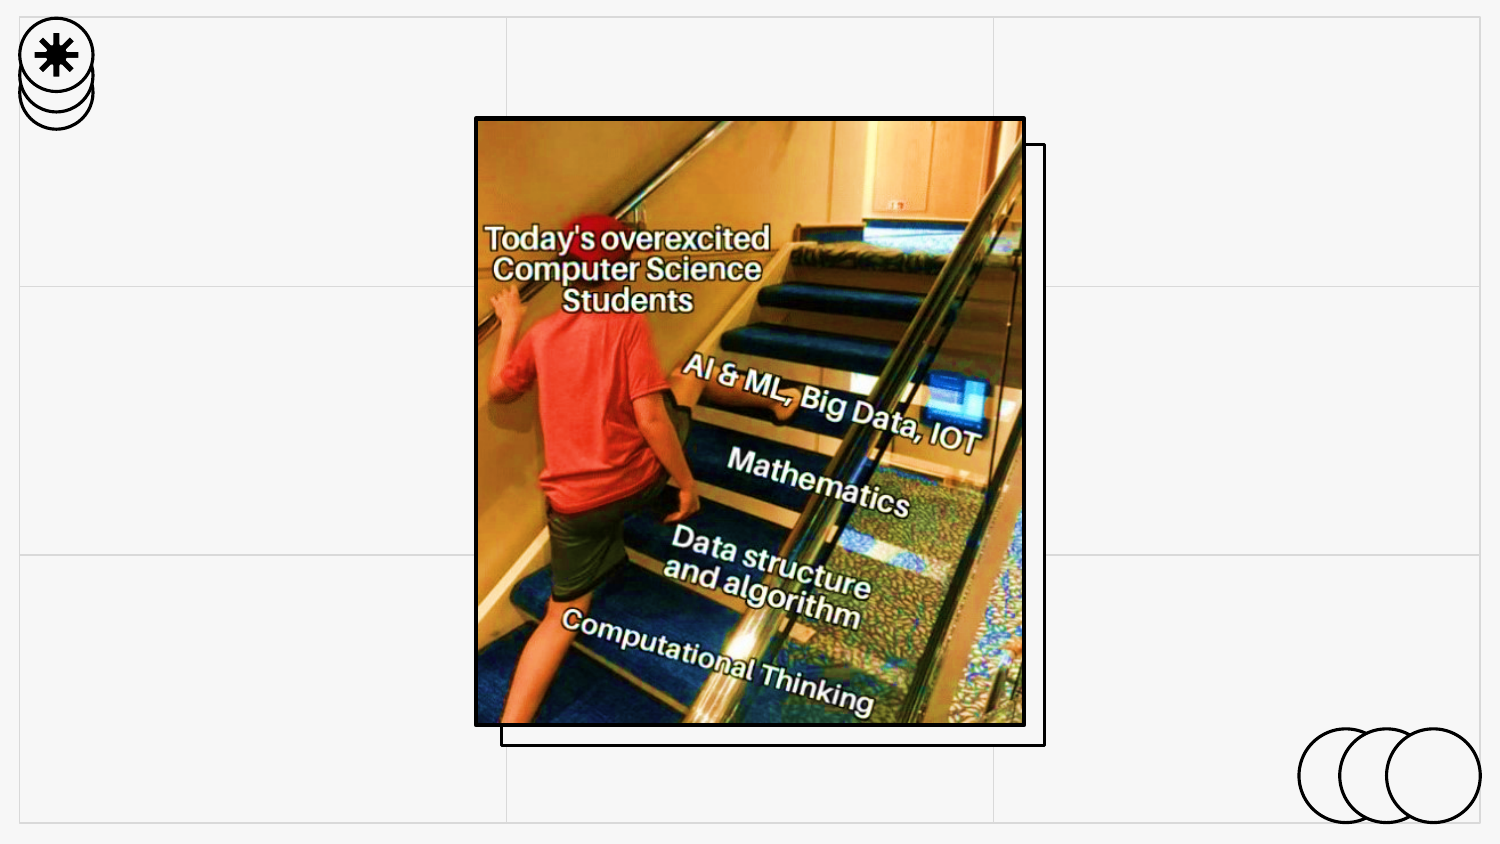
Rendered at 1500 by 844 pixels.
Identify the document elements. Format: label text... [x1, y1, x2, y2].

text_box 0 [501, 144, 1045, 746]
picture [477, 120, 1022, 723]
